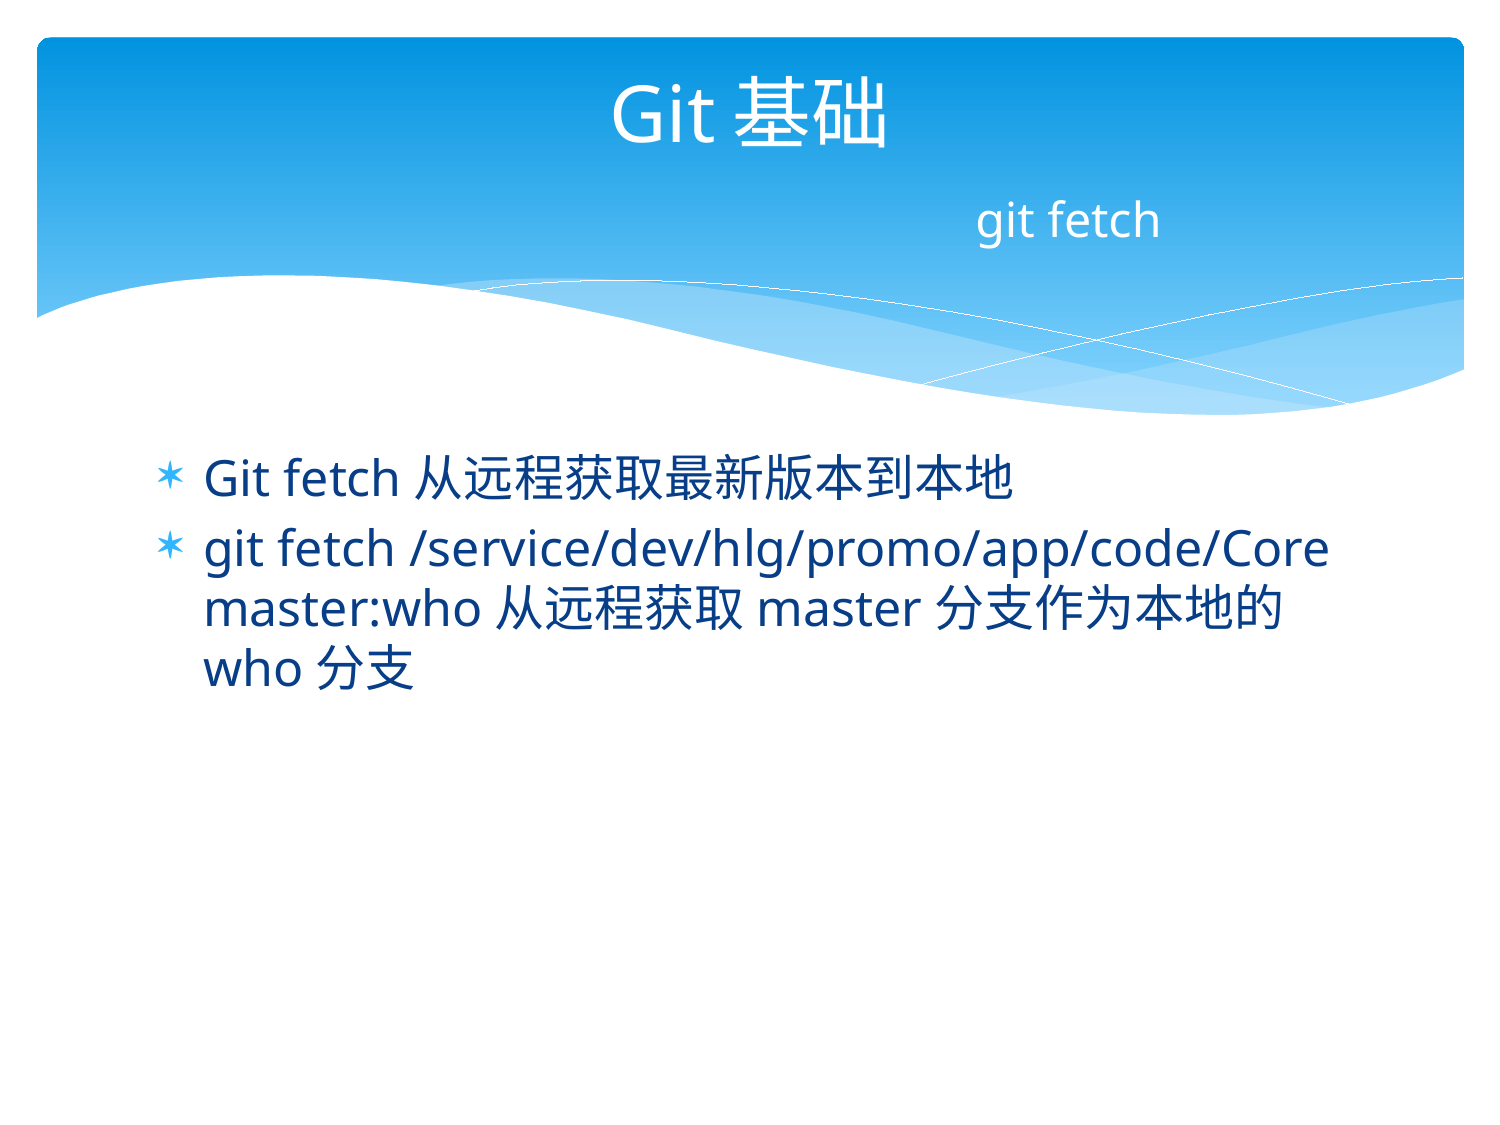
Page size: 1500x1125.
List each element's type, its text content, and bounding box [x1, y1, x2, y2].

title Git基础 git fetch [75, 55, 1425, 261]
list Git fetch从远程获取最新版本到本地 git fetch /service/dev/hlg/promo/app/code/Core master:who从远程获取master分支作为本地的who分支 [143, 438, 1359, 1005]
